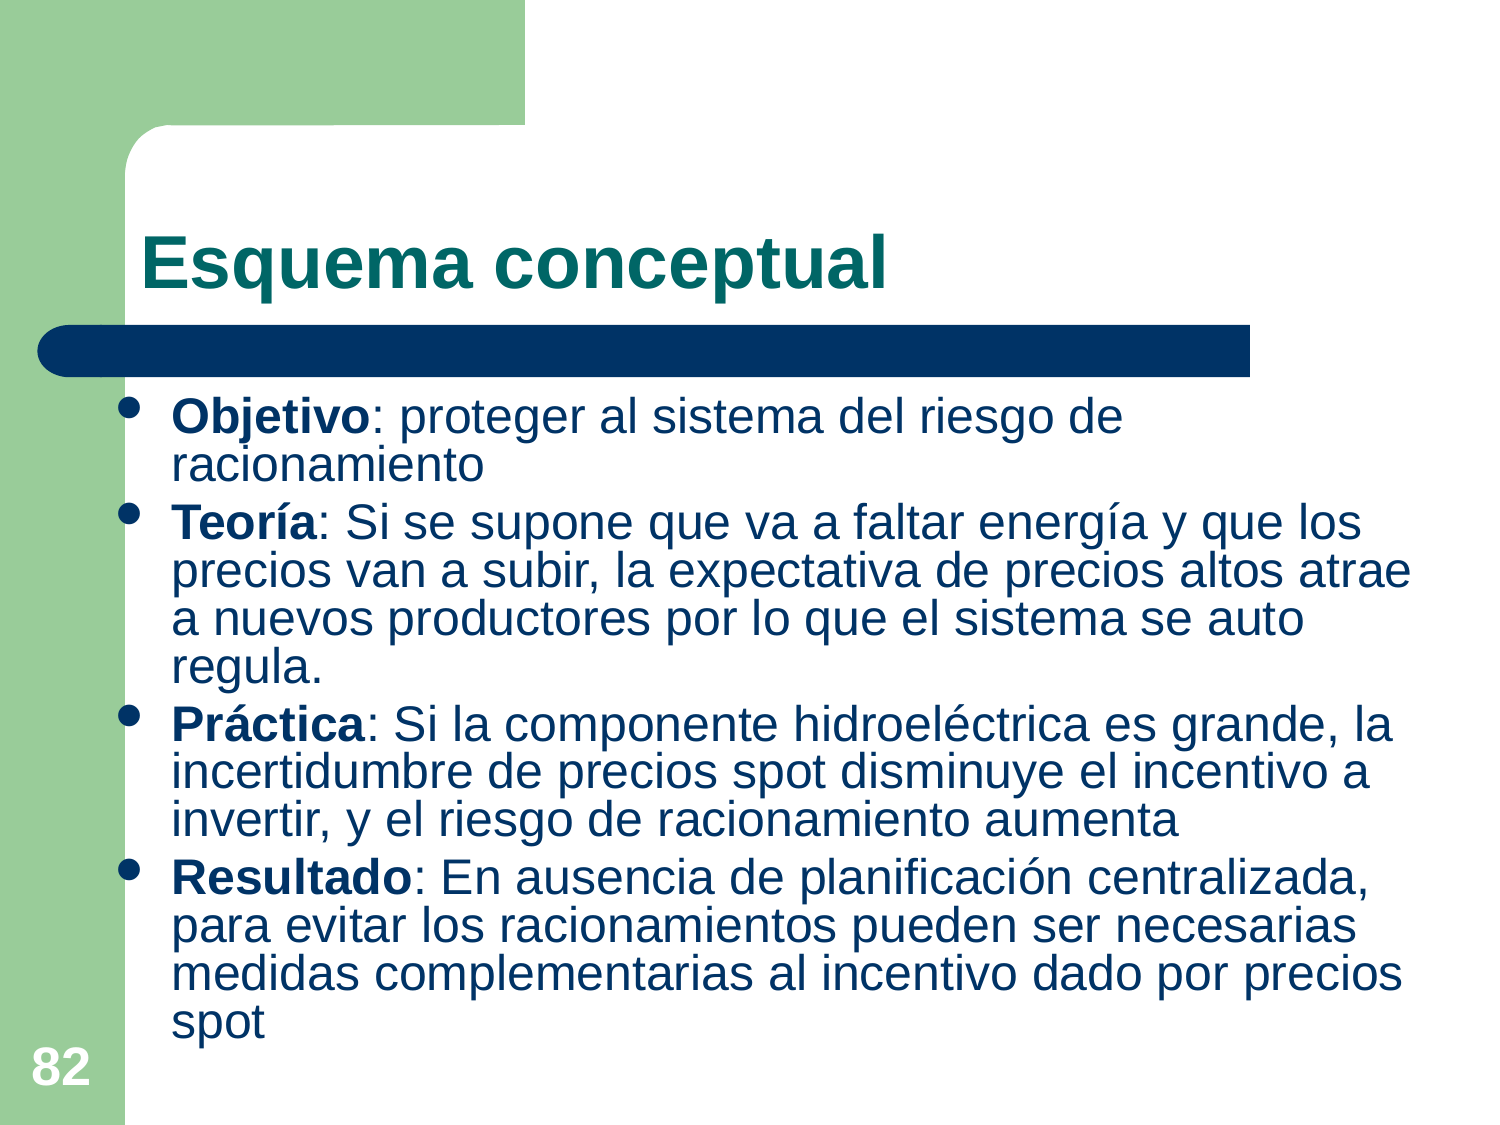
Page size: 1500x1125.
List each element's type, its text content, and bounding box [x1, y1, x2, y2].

list Objetivo: proteger al sistema del riesgo de racionamiento Teoría: Si se supone que va a faltar energía y que los precios van a subir, la expectativa de precios altos atrae a nuevos productores por lo que el sistema se auto regula. Práctica: Si la componente hidroeléctrica es grande, la incertidumbre de precios spot disminuye el incentivo a invertir, y el riesgo de racionamiento aumenta Resultado: En ausencia de planificación centralizada, para evitar los racionamientos pueden ser necesarias medidas complementarias al incentivo dado por precios spot [100, 387, 1459, 1083]
slide_number 82 [13, 1023, 111, 1105]
title Esquema conceptual [125, 125, 1425, 313]
